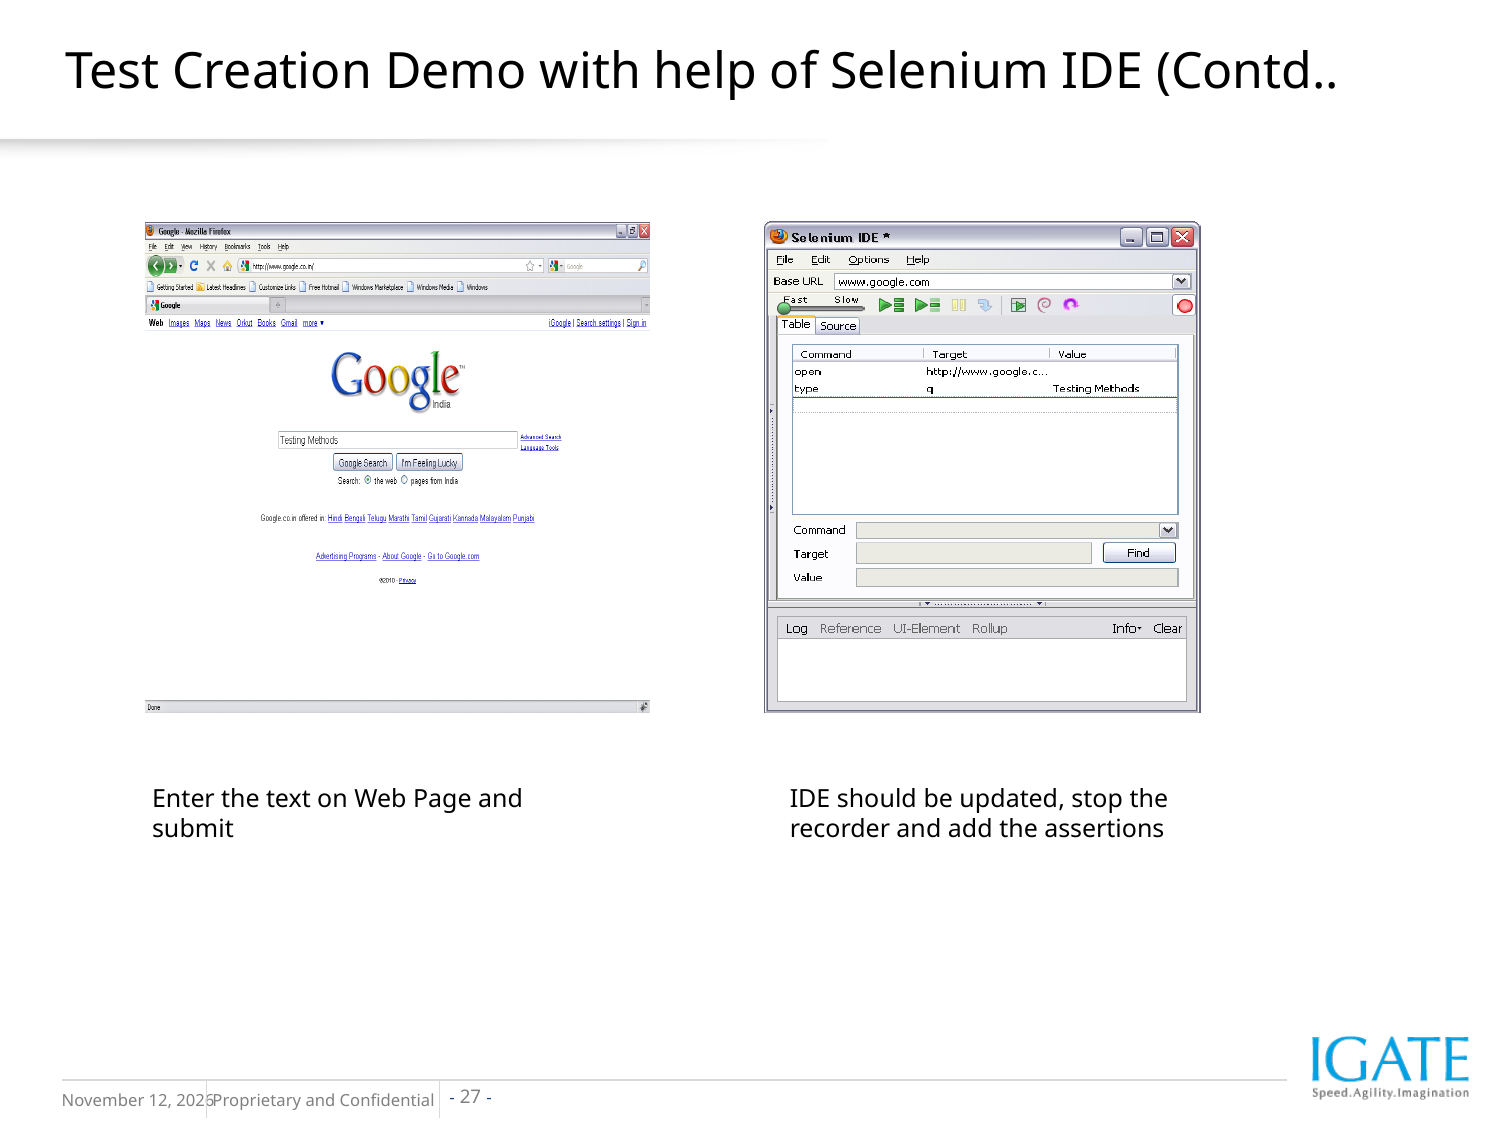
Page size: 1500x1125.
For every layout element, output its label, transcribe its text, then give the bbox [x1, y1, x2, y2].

text_box Enter the text on Web Page and submit [137, 774, 588, 850]
picture [1304, 1028, 1475, 1105]
picture [144, 222, 651, 713]
picture [0, 112, 919, 174]
title Test Creation Demo with help of Selenium IDE (Contd.. [50, 3, 1400, 134]
text_box IDE should be updated, stop the recorder and add the assertions [774, 774, 1250, 850]
picture [763, 220, 1201, 713]
